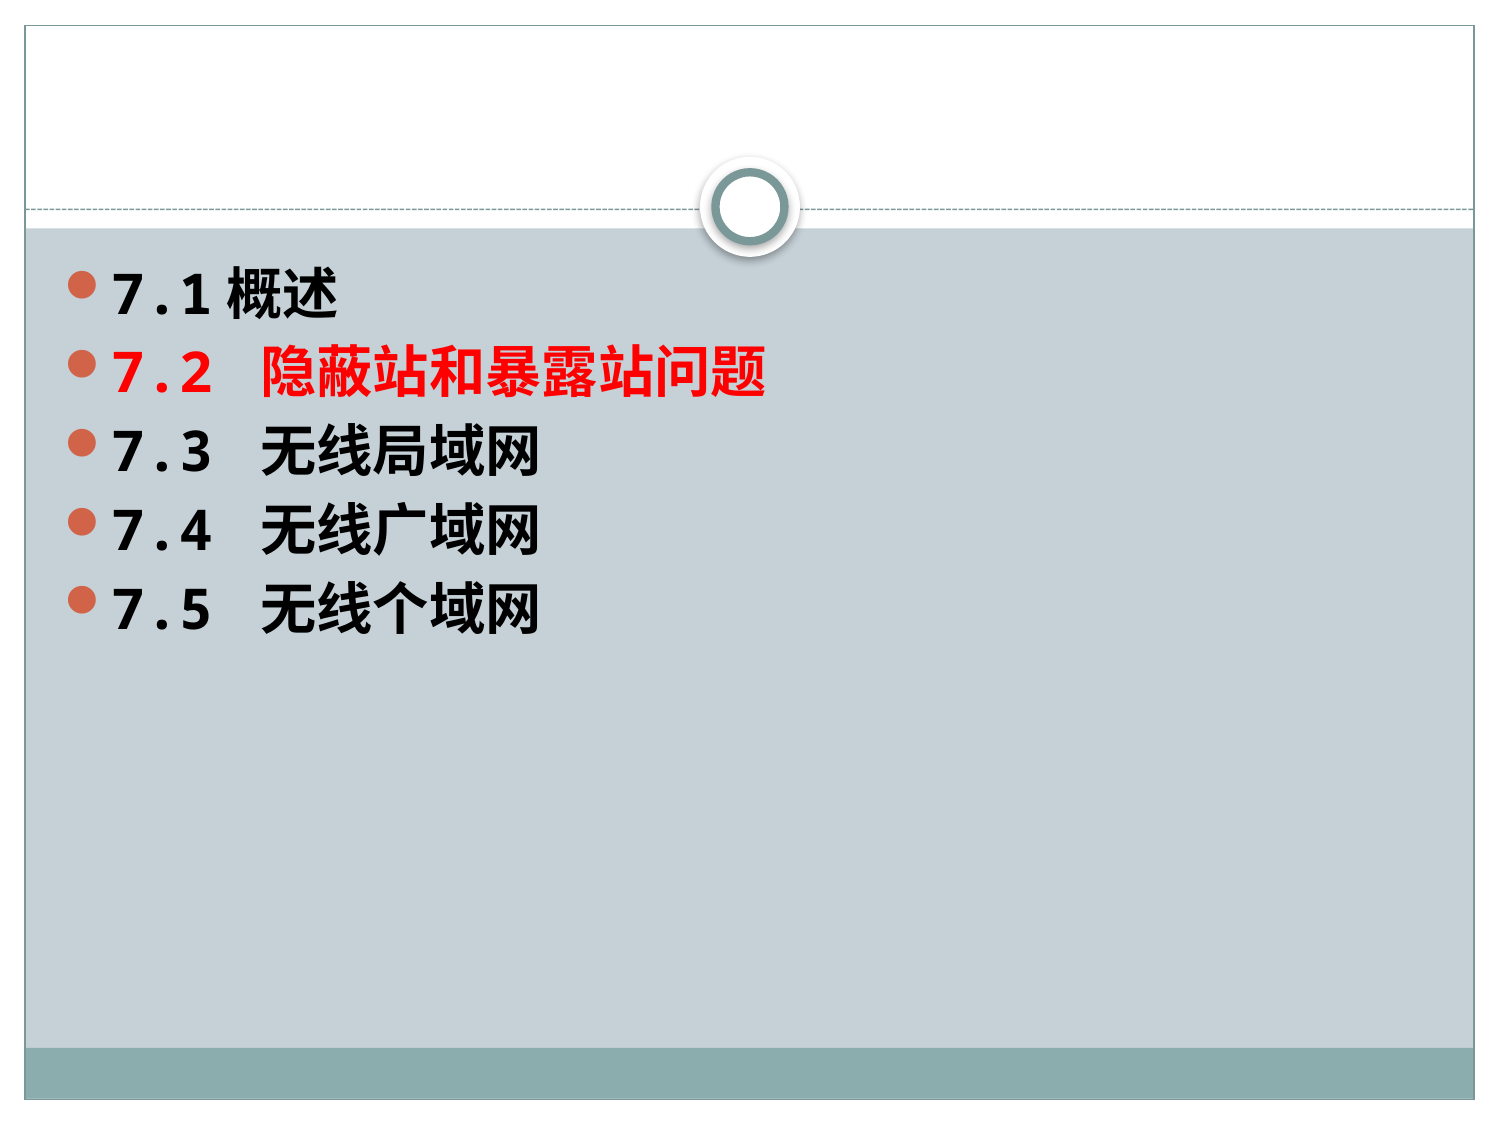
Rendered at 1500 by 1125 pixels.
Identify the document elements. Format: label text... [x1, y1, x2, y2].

list 7.1概述 7.2 隐蔽站和暴露站问题 7.3 无线局域网 7.4 无线广域网 7.5 无线个域网 [49, 250, 1445, 1001]
